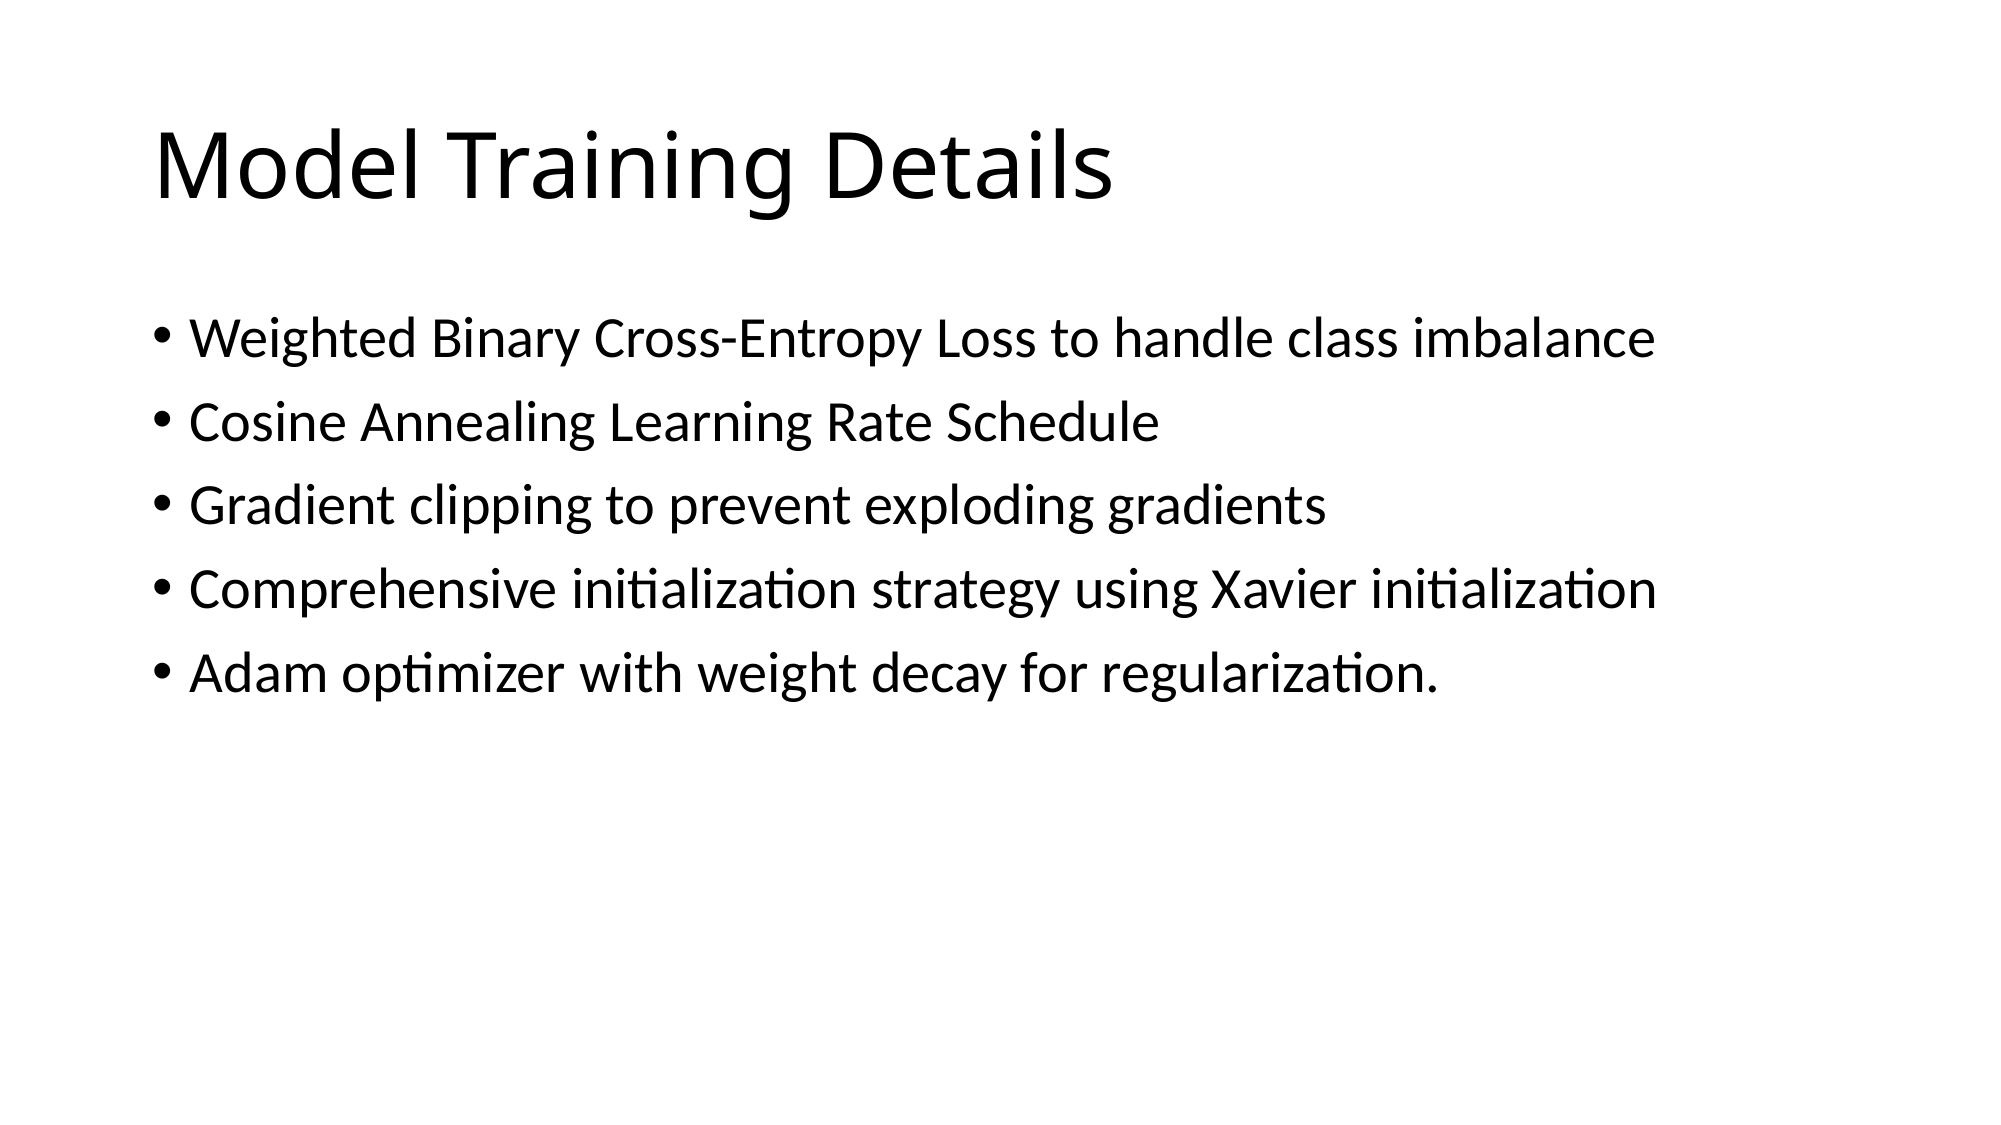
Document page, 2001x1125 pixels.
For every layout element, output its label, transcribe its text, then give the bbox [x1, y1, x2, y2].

list Weighted Binary Cross-Entropy Loss to handle class imbalance Cosine Annealing Learning Rate Schedule Gradient clipping to prevent exploding gradients Comprehensive initialization strategy using Xavier initialization Adam optimizer with weight decay for regularization. [137, 299, 1863, 1014]
title Model Training Details [137, 59, 1863, 278]
